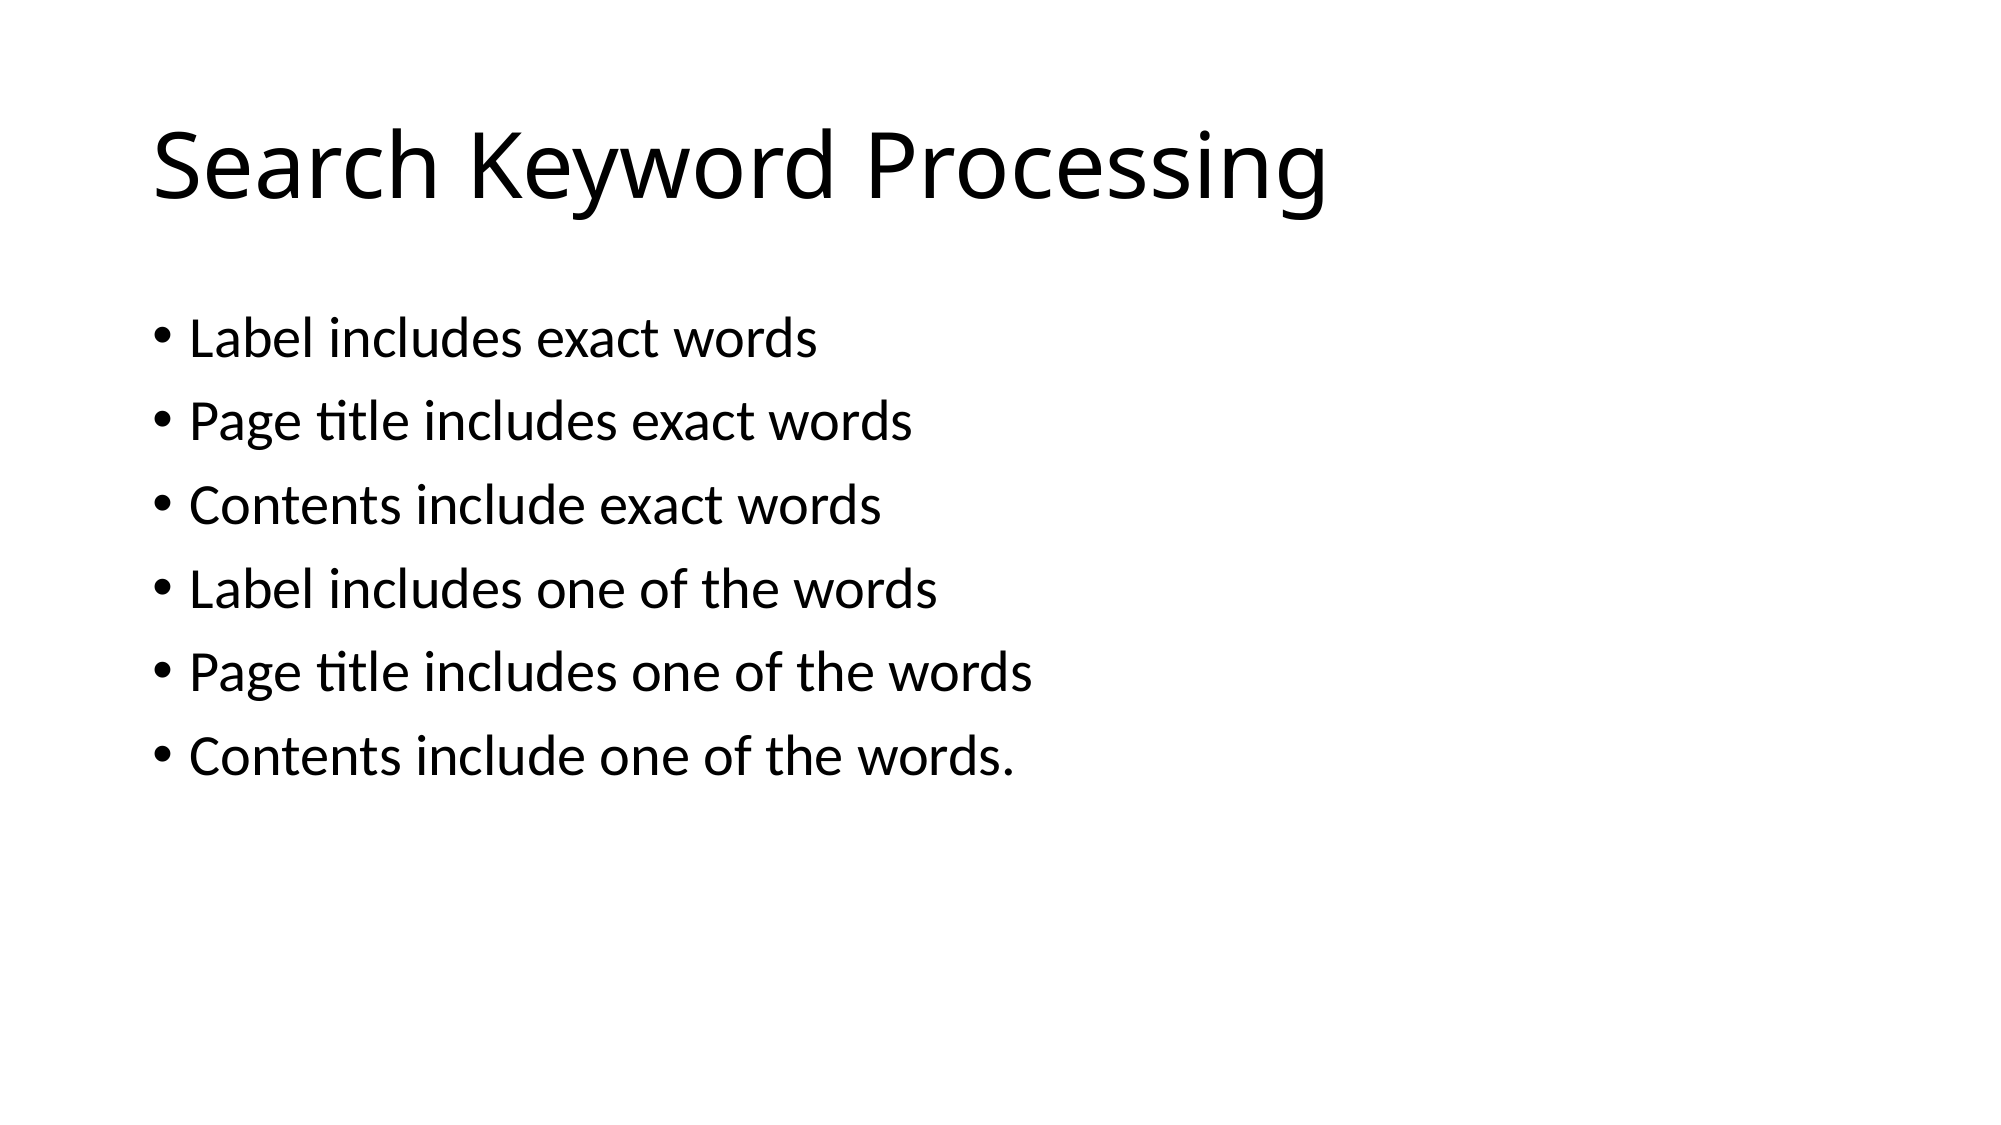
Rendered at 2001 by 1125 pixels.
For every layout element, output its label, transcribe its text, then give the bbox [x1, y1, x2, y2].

list Label includes exact words Page title includes exact words Contents include exact words Label includes one of the words Page title includes one of the words Contents include one of the words. [137, 299, 1863, 1014]
title Search Keyword Processing [137, 59, 1863, 278]
